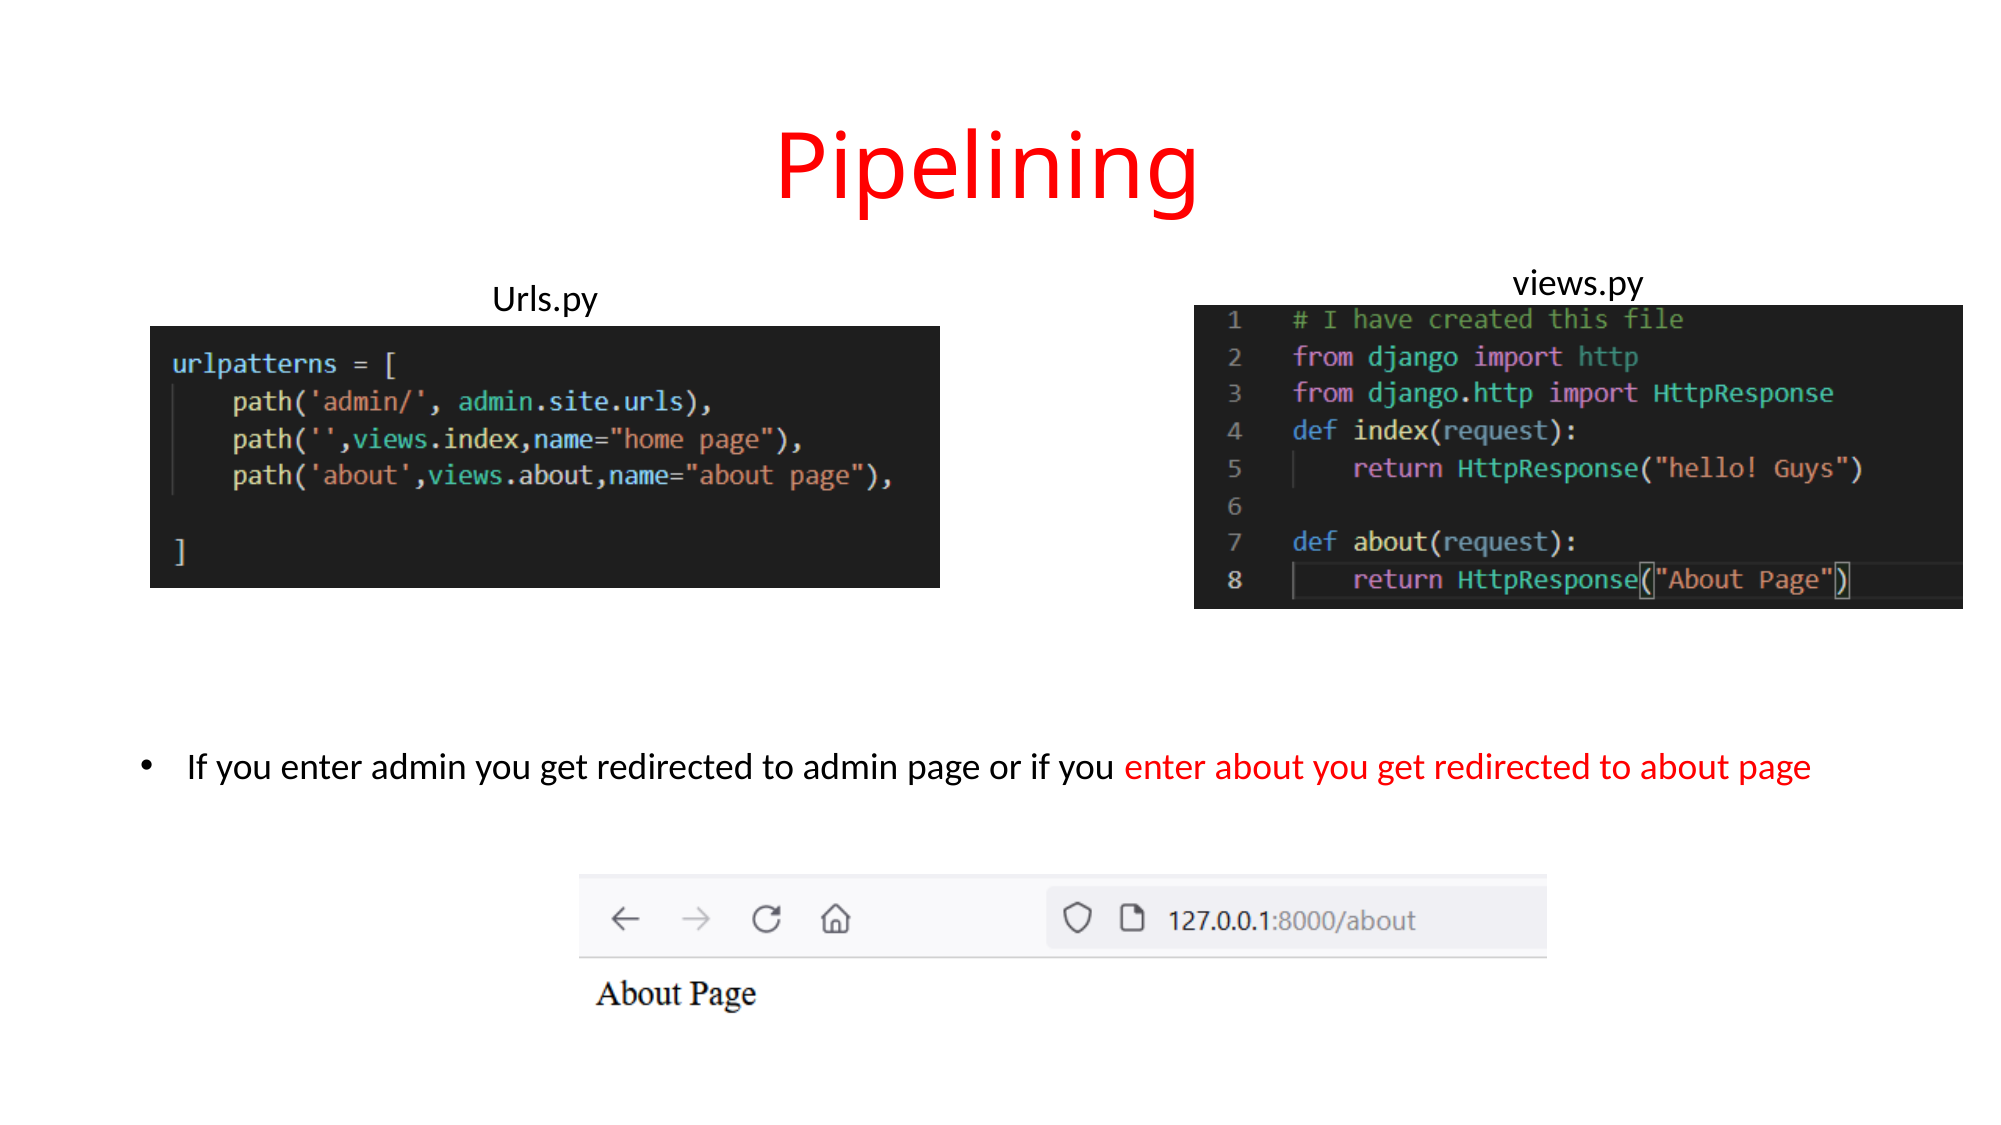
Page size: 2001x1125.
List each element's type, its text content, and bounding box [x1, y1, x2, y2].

text_box views.py [1497, 250, 1659, 305]
title Pipelining [137, 59, 1863, 278]
text_box Urls.py [477, 266, 614, 326]
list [1194, 305, 1963, 609]
text_box If you enter admin you get redirected to admin page or if you enter about you get redirected to about page [125, 734, 2000, 795]
picture [578, 873, 1547, 1085]
picture [150, 326, 940, 588]
